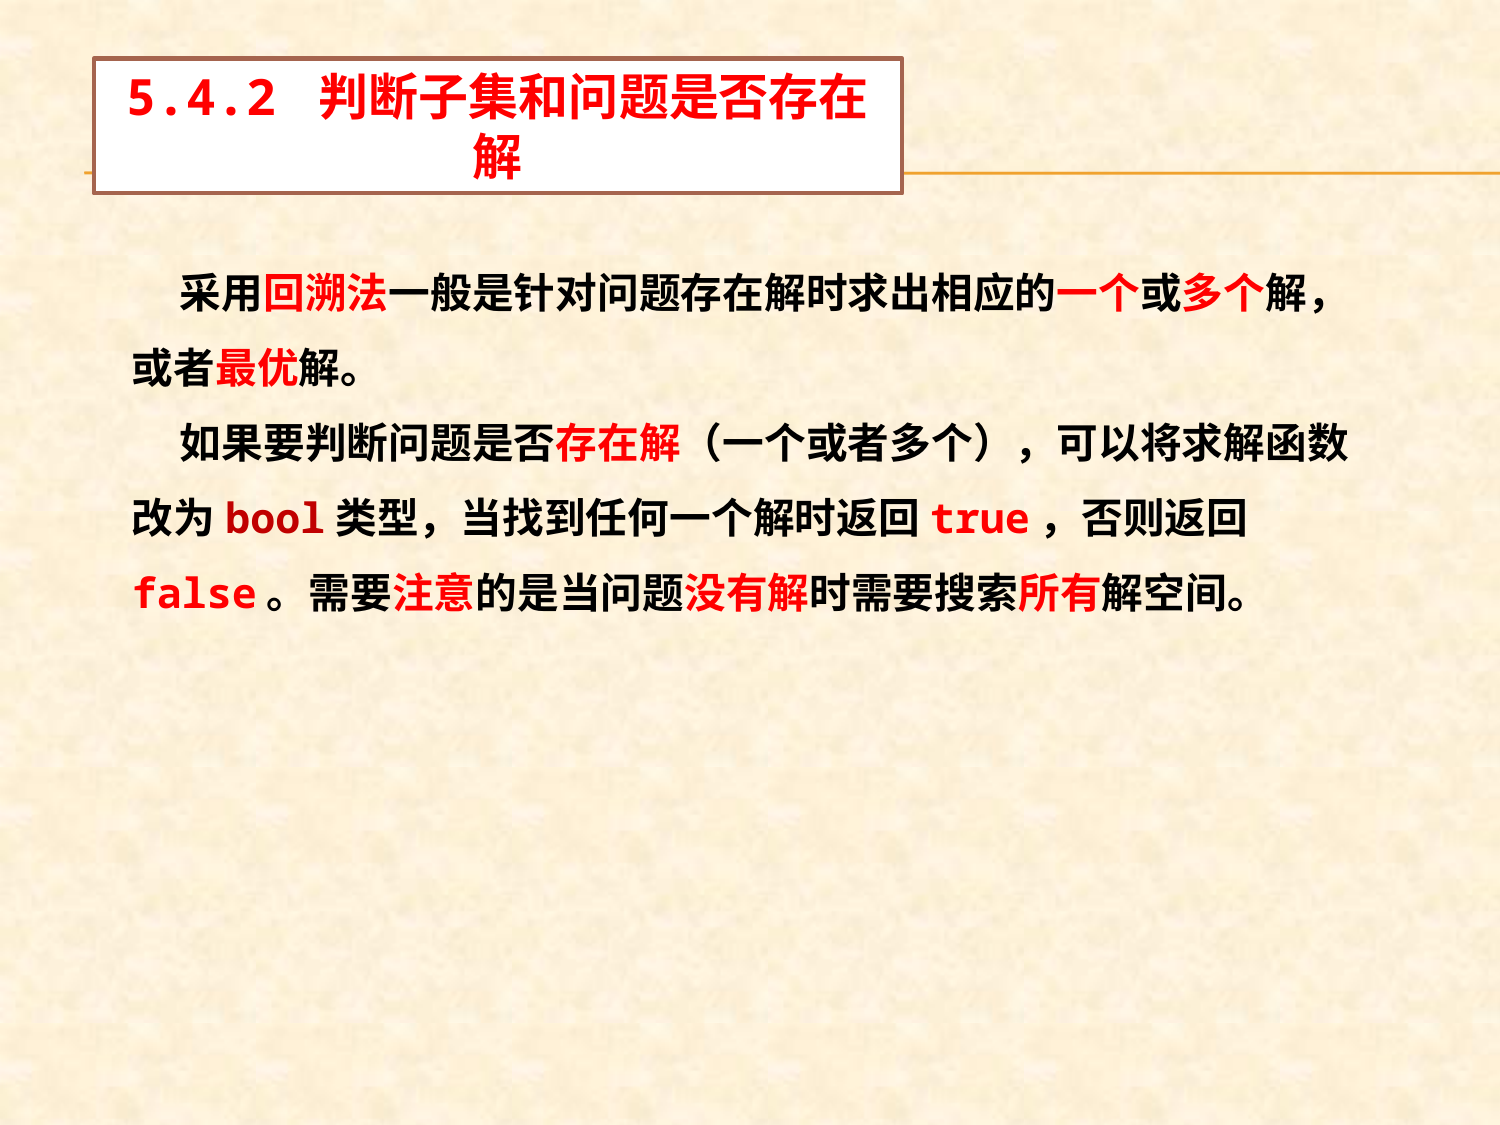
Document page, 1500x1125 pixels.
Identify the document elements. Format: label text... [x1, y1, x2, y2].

text_box 采用回溯法一般是针对问题存在解时求出相应的一个或多个解，或者最优解。 如果要判断问题是否存在解（一个或者多个），可以将求解函数改为bool类型，当找到任何一个解时返回true，否则返回false。需要注意的是当问题没有解时需要搜索所有解空间。 [117, 234, 1395, 625]
text_box 5.4.2 判断子集和问题是否存在解 [92, 56, 904, 195]
picture [0, 0, 1500, 1125]
